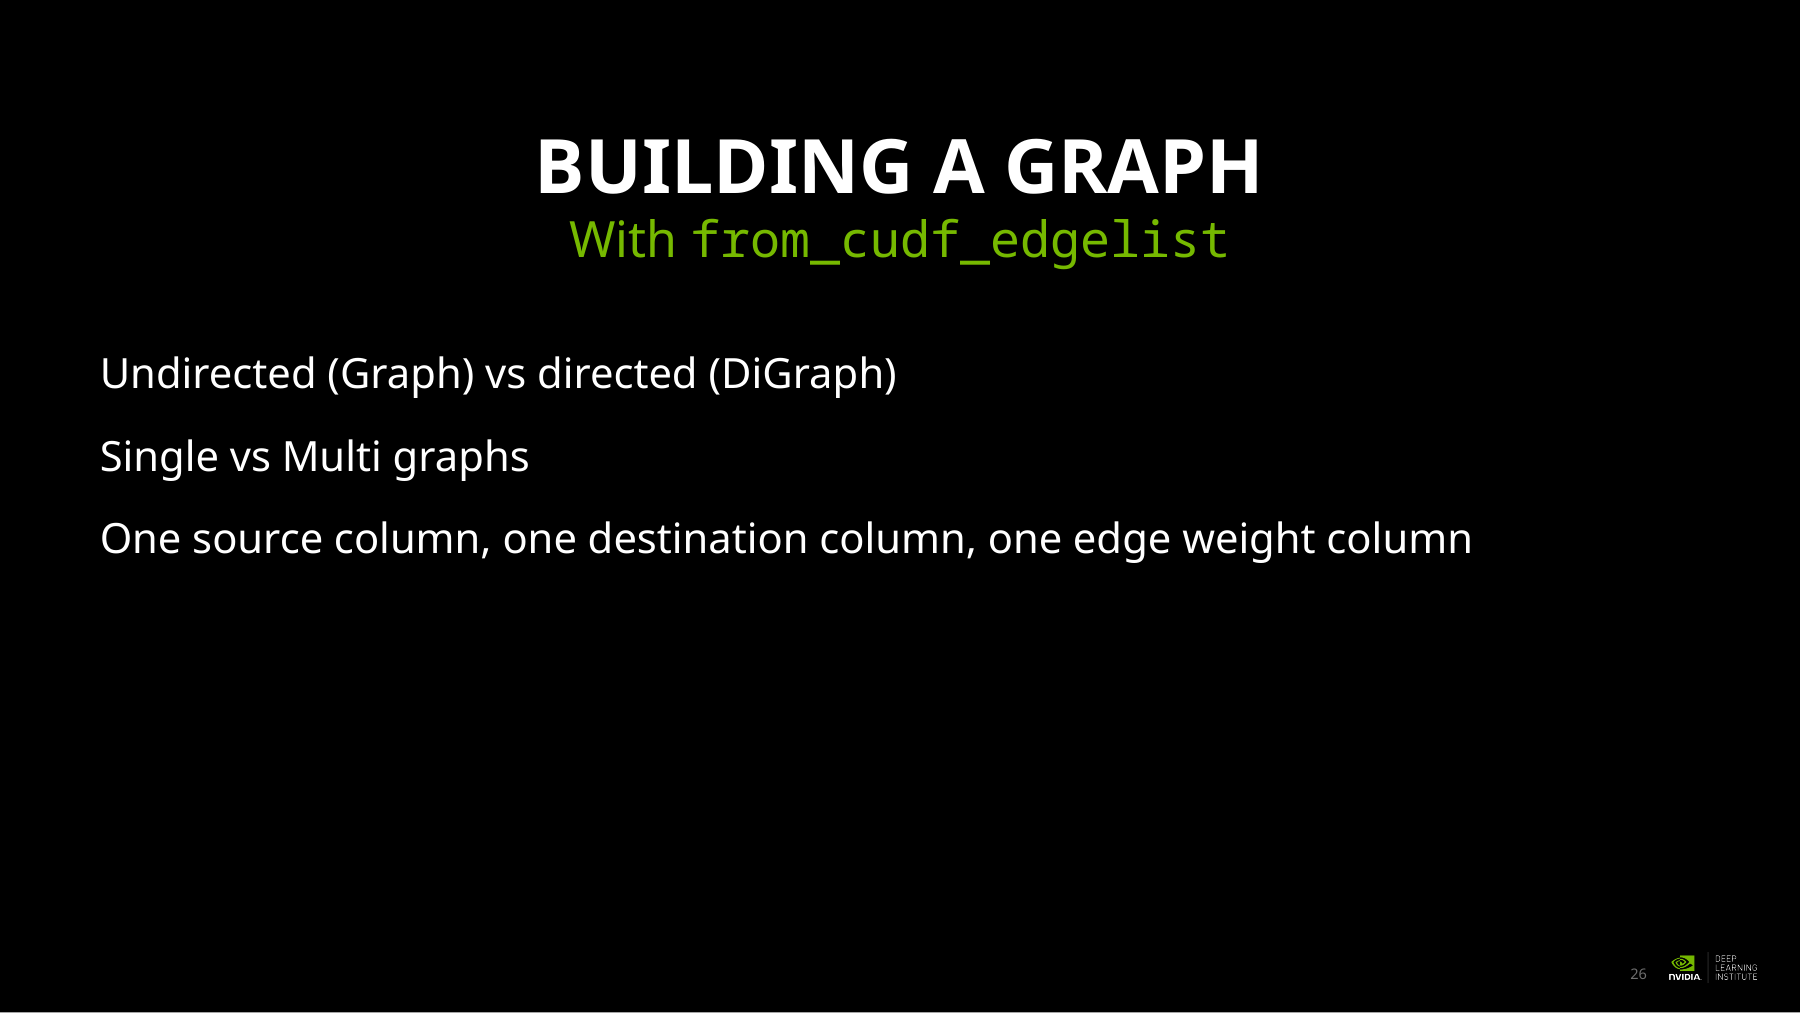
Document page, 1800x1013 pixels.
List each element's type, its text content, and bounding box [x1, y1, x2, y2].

list Undirected (Graph) vs directed (DiGraph) Single vs Multi graphs One source column, one destination column, one edge weight column [84, 344, 1717, 956]
list With from_cudf_edgelist [81, 206, 1719, 294]
picture [1658, 944, 1763, 991]
title Building a graph [81, 120, 1719, 206]
